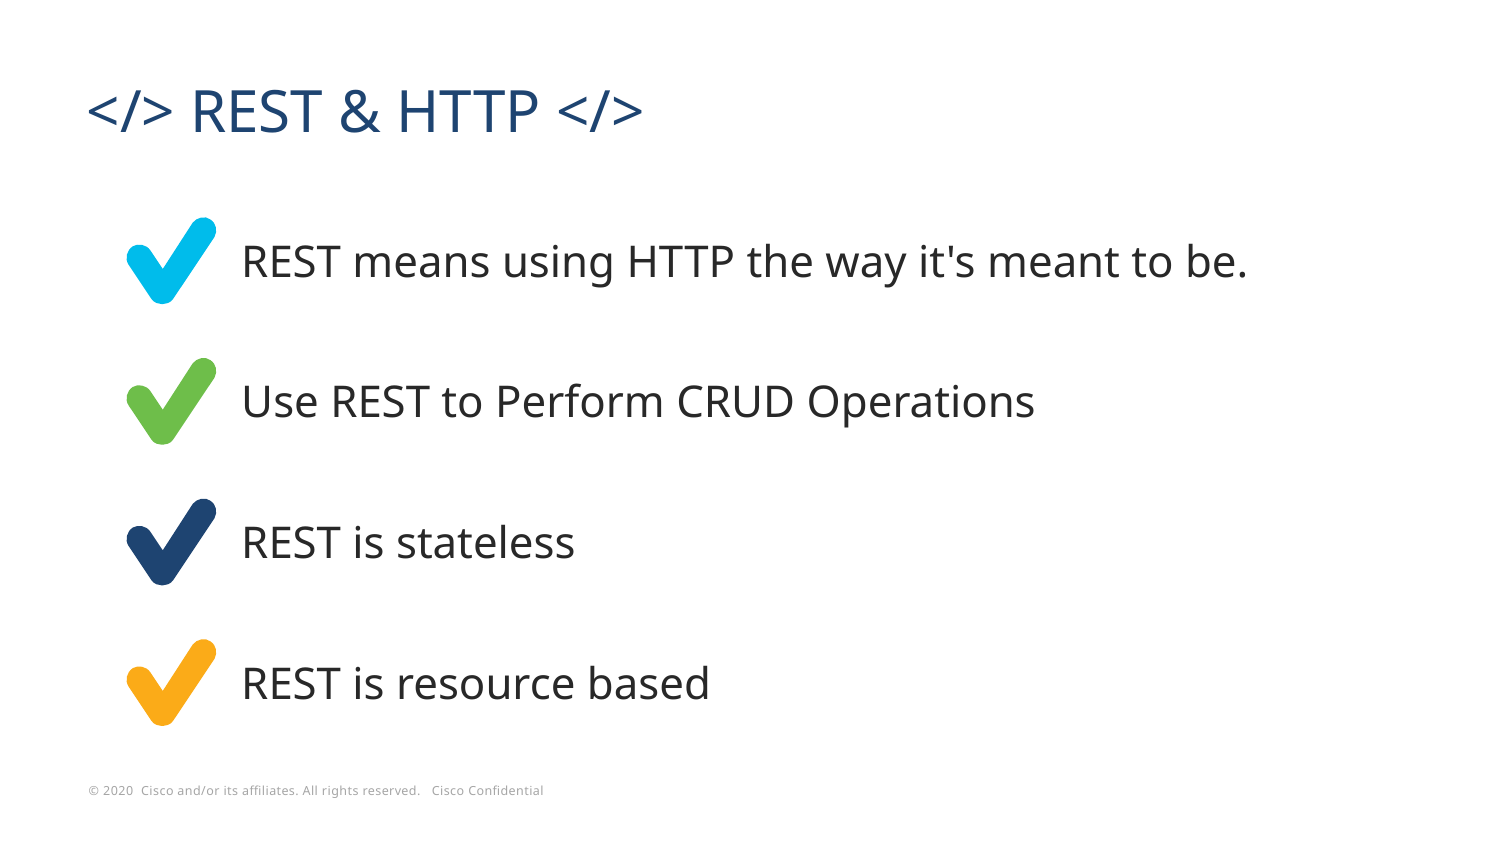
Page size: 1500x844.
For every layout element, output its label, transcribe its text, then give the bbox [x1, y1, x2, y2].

title </> REST & HTTP </> [71, 55, 1441, 176]
text_box REST is resource based [162, 625, 1338, 738]
text_box [126, 639, 217, 726]
text_box [126, 498, 217, 586]
text_box REST means using HTTP the way it's meant to be. [162, 203, 1338, 317]
text_box REST is stateless [162, 484, 1338, 598]
text_box [126, 358, 217, 445]
text_box Use REST to Perform CRUD Operations [162, 344, 1338, 457]
text_box [126, 217, 217, 305]
